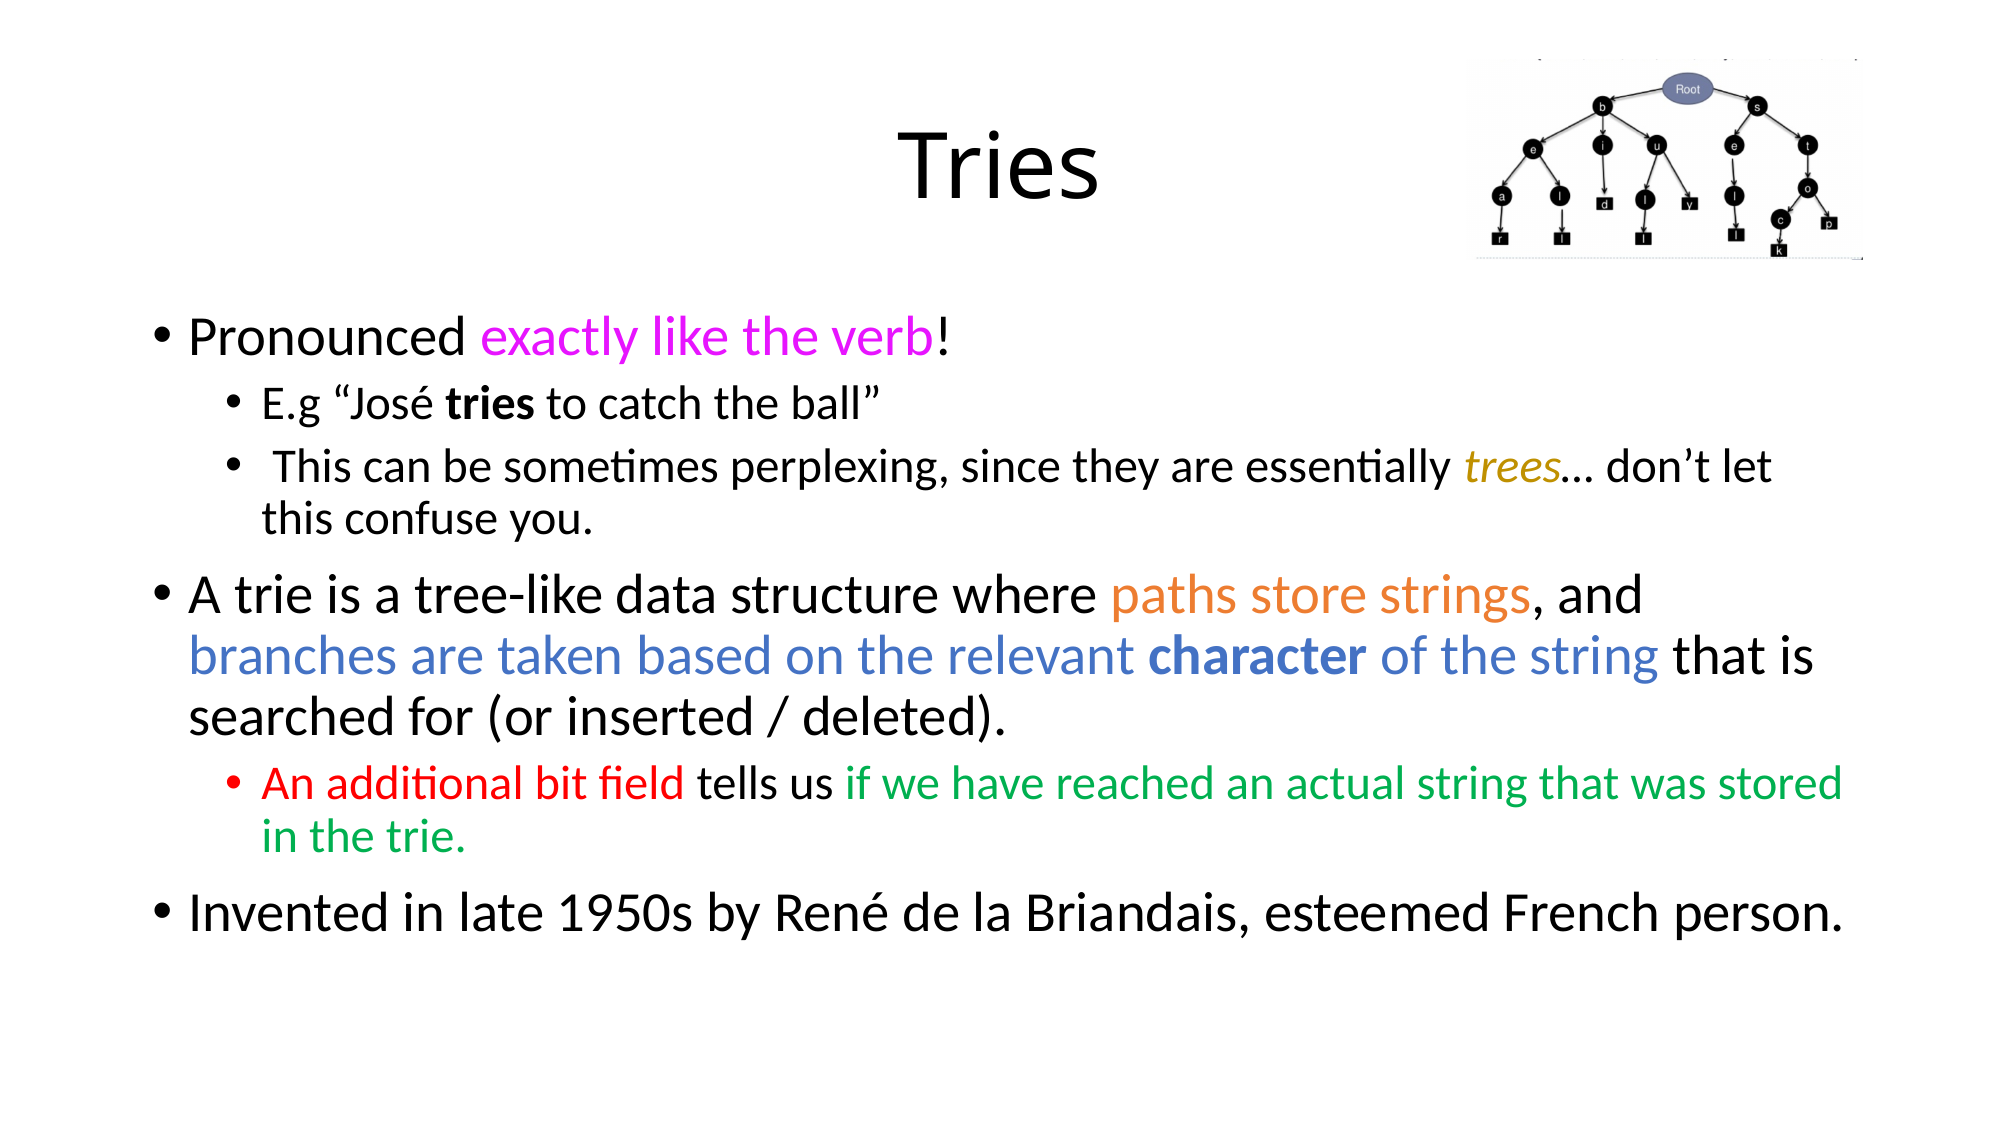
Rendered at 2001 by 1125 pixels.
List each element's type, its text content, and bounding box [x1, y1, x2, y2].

title Tries [137, 59, 1863, 278]
picture [1466, 59, 1863, 260]
list Pronounced exactly like the verb! E.g “José tries to catch the ball” This can be sometimes perplexing, since they are essentially trees… don’t let this confuse you. A trie is a tree-like data structure where paths store strings, and branches are taken based on the relevant character of the string that is searched for (or inserted / deleted). An additional bit field tells us if we have reached an actual string that was stored in the trie. Invented in late 1950s by René de la Briandais, esteemed French person. [137, 299, 1863, 1014]
